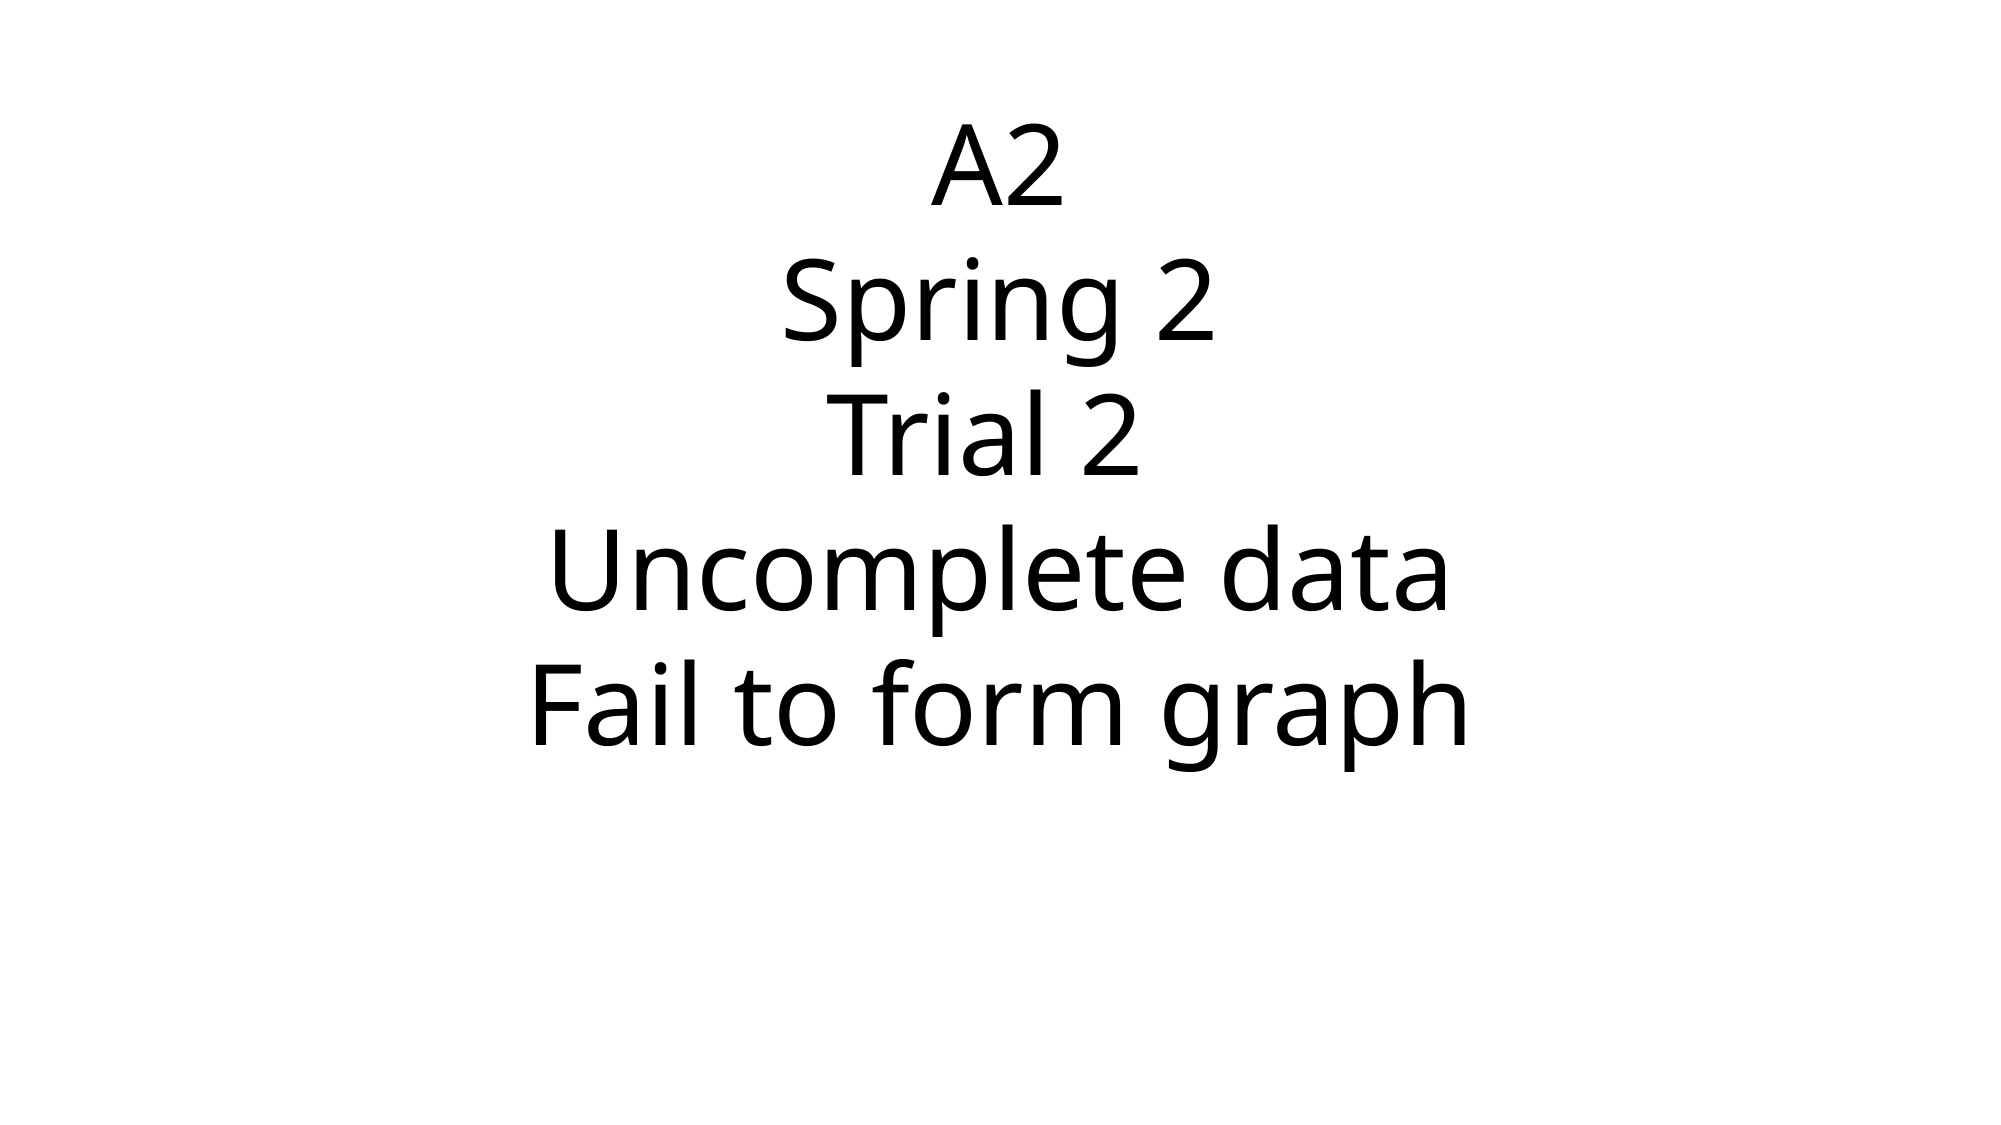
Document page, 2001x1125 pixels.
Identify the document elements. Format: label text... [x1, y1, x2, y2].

text_box A2 Spring 2 Trial 2 Uncomplete data Fail to form graph [510, 85, 1490, 911]
